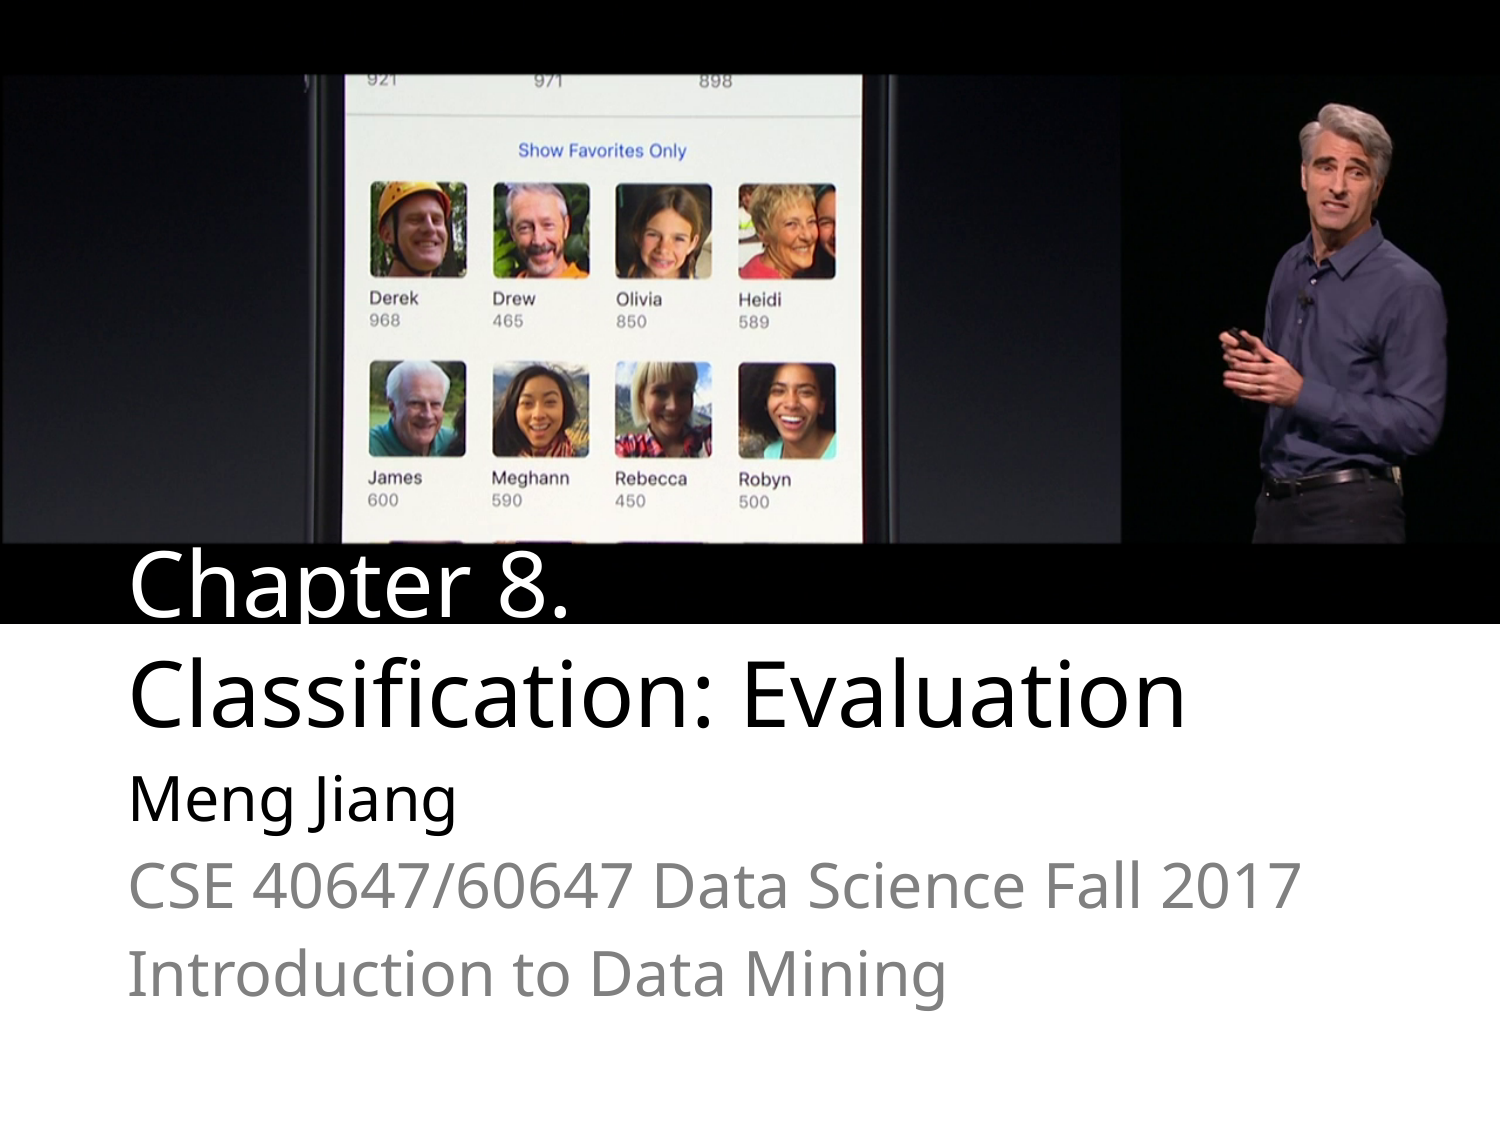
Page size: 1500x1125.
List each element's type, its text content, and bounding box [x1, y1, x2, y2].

picture [0, 0, 1500, 624]
title Chapter 8. Classification: Evaluation [112, 633, 1388, 777]
text_box [112, 777, 1443, 978]
subtitle Meng Jiang CSE 40647/60647 Data Science Fall 2017 Introduction to Data Mining [112, 978, 1336, 1039]
